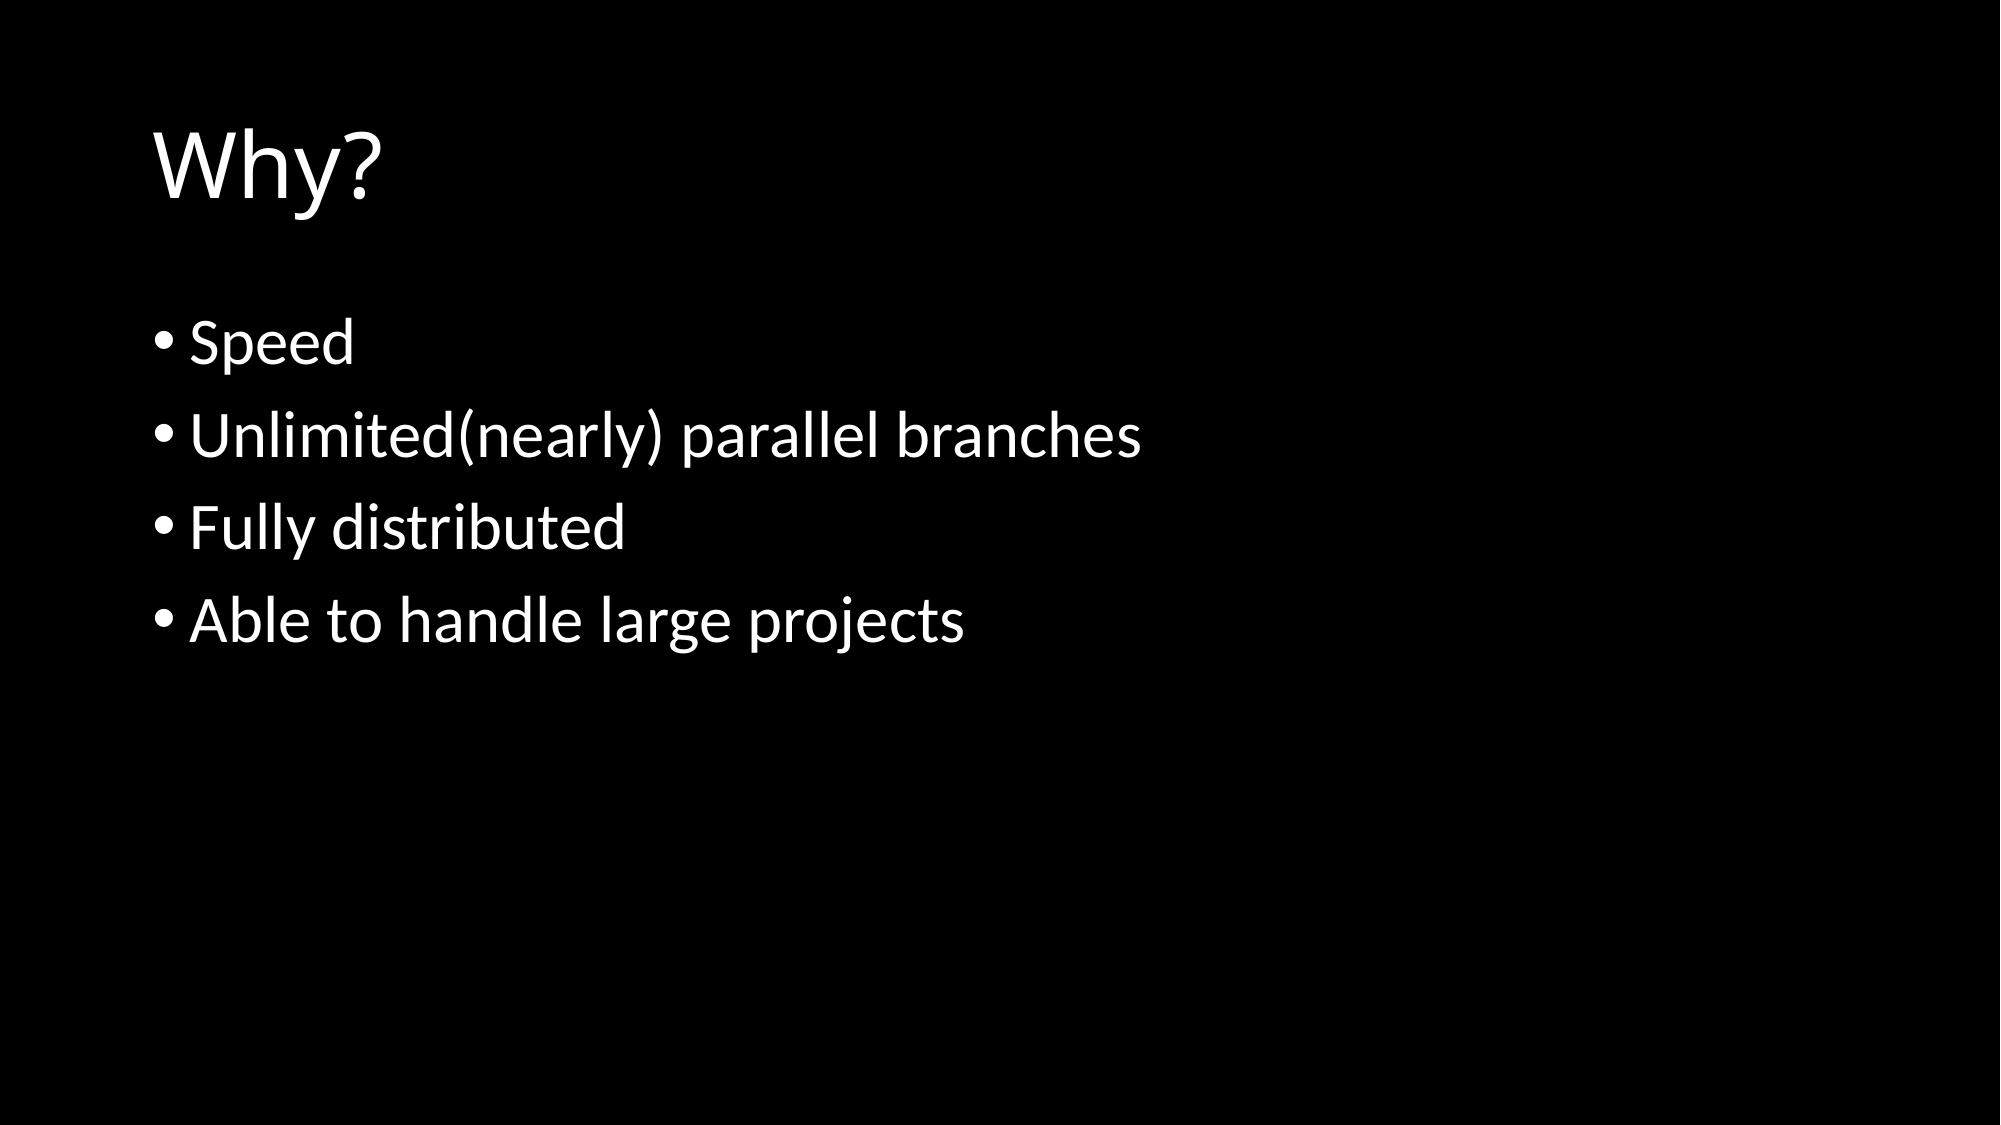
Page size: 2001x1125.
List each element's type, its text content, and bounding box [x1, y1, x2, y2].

list Speed Unlimited(nearly) parallel branches Fully distributed Able to handle large projects [137, 299, 1863, 674]
title Why? [137, 59, 1863, 278]
